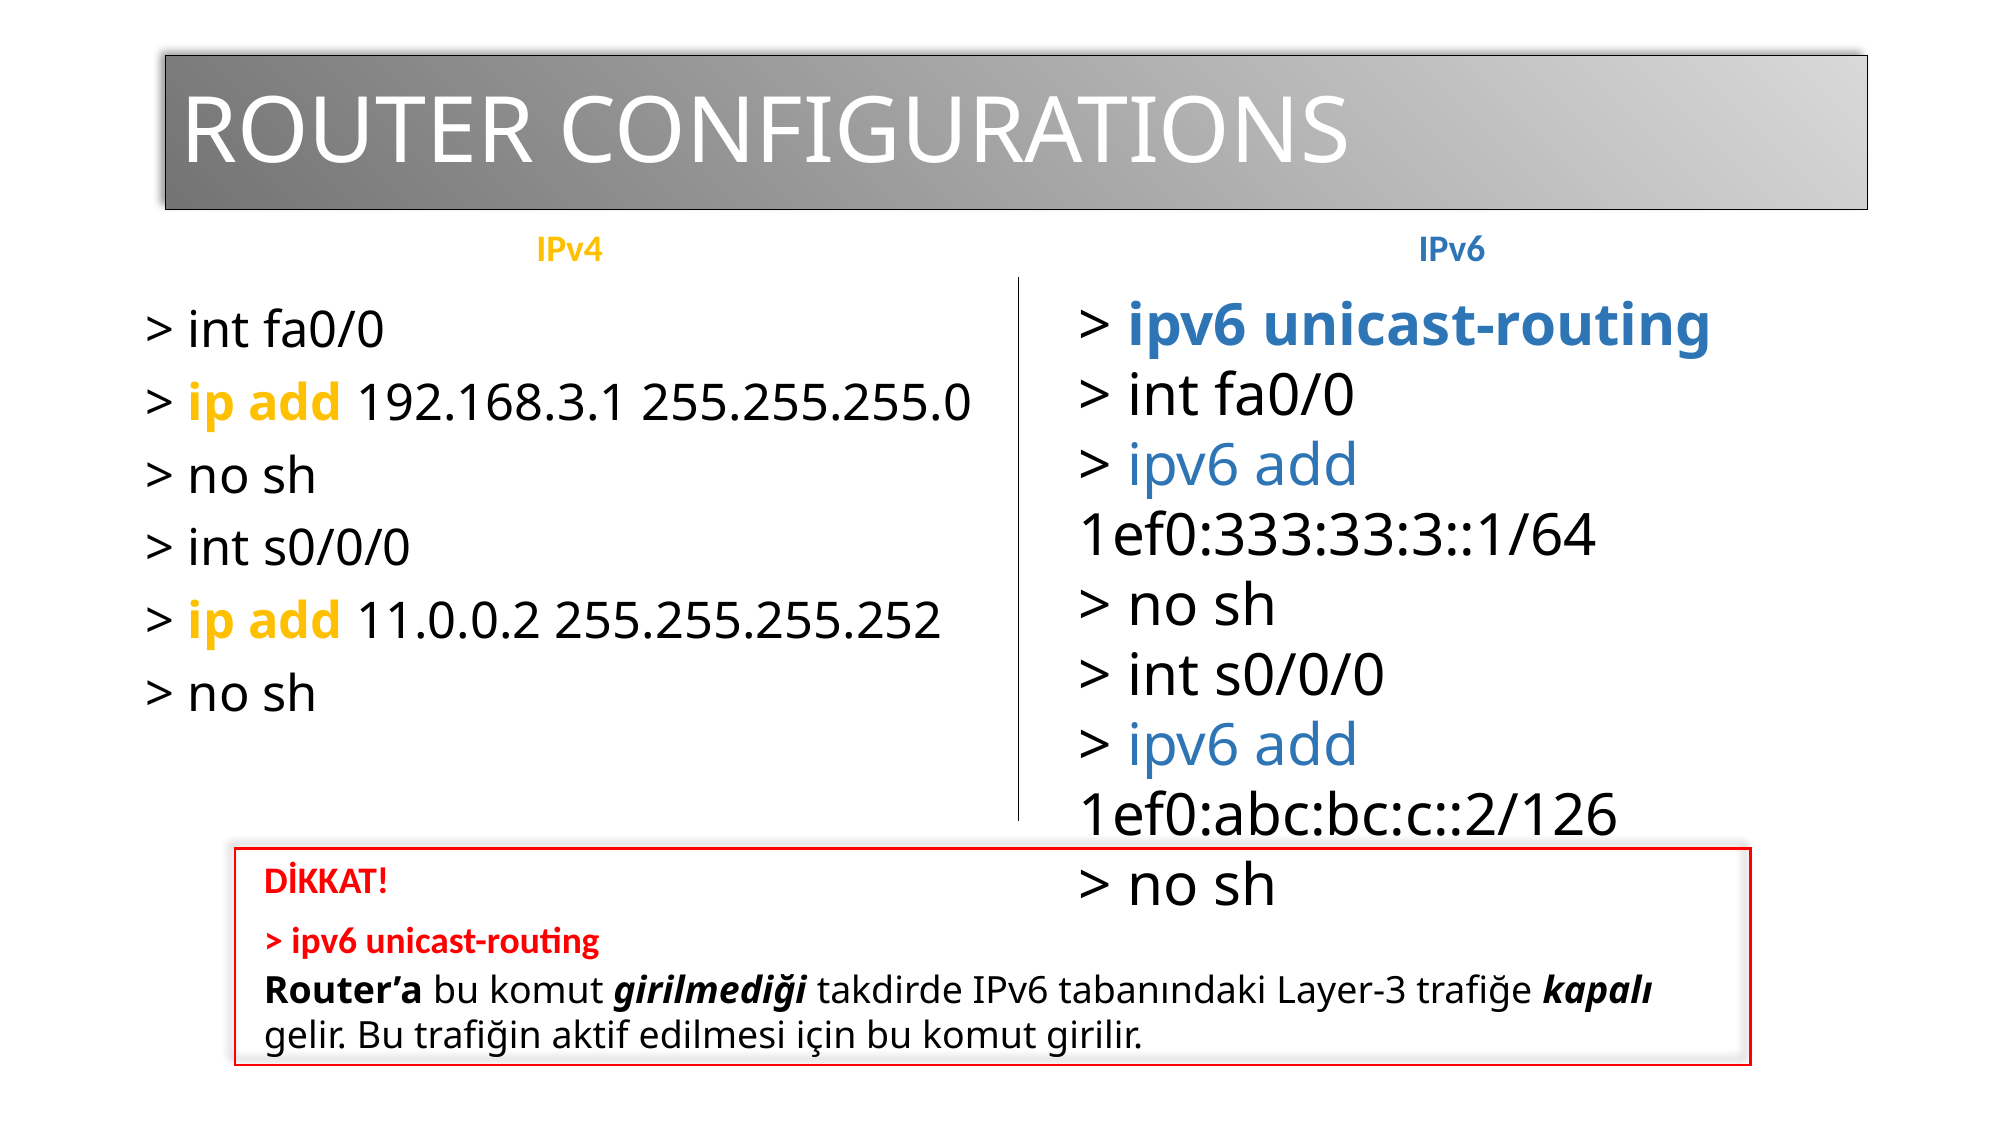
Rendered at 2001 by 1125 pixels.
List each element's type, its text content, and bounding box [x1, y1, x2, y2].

list > int fa0/0 > ip add 192.168.3.1 255.255.255.0 > no sh > int s0/0/0 > ip add 11.0.0.2 255.255.255.252 > no sh [130, 296, 994, 773]
text_box > ipv6 unicast-routing > int fa0/0 > ipv6 add 1ef0:333:33:3::1/64 > no sh > int s0/0/0 > ipv6 add 1ef0:abc:bc:c::2/126 > no sh [1064, 279, 1841, 925]
text_box IPv6 [1403, 216, 1502, 277]
text_box [234, 847, 1752, 1066]
text_box IPv4 [521, 216, 618, 277]
title ROUTER CONFIGURATIONS [165, 62, 1841, 202]
text_box [164, 54, 1868, 210]
